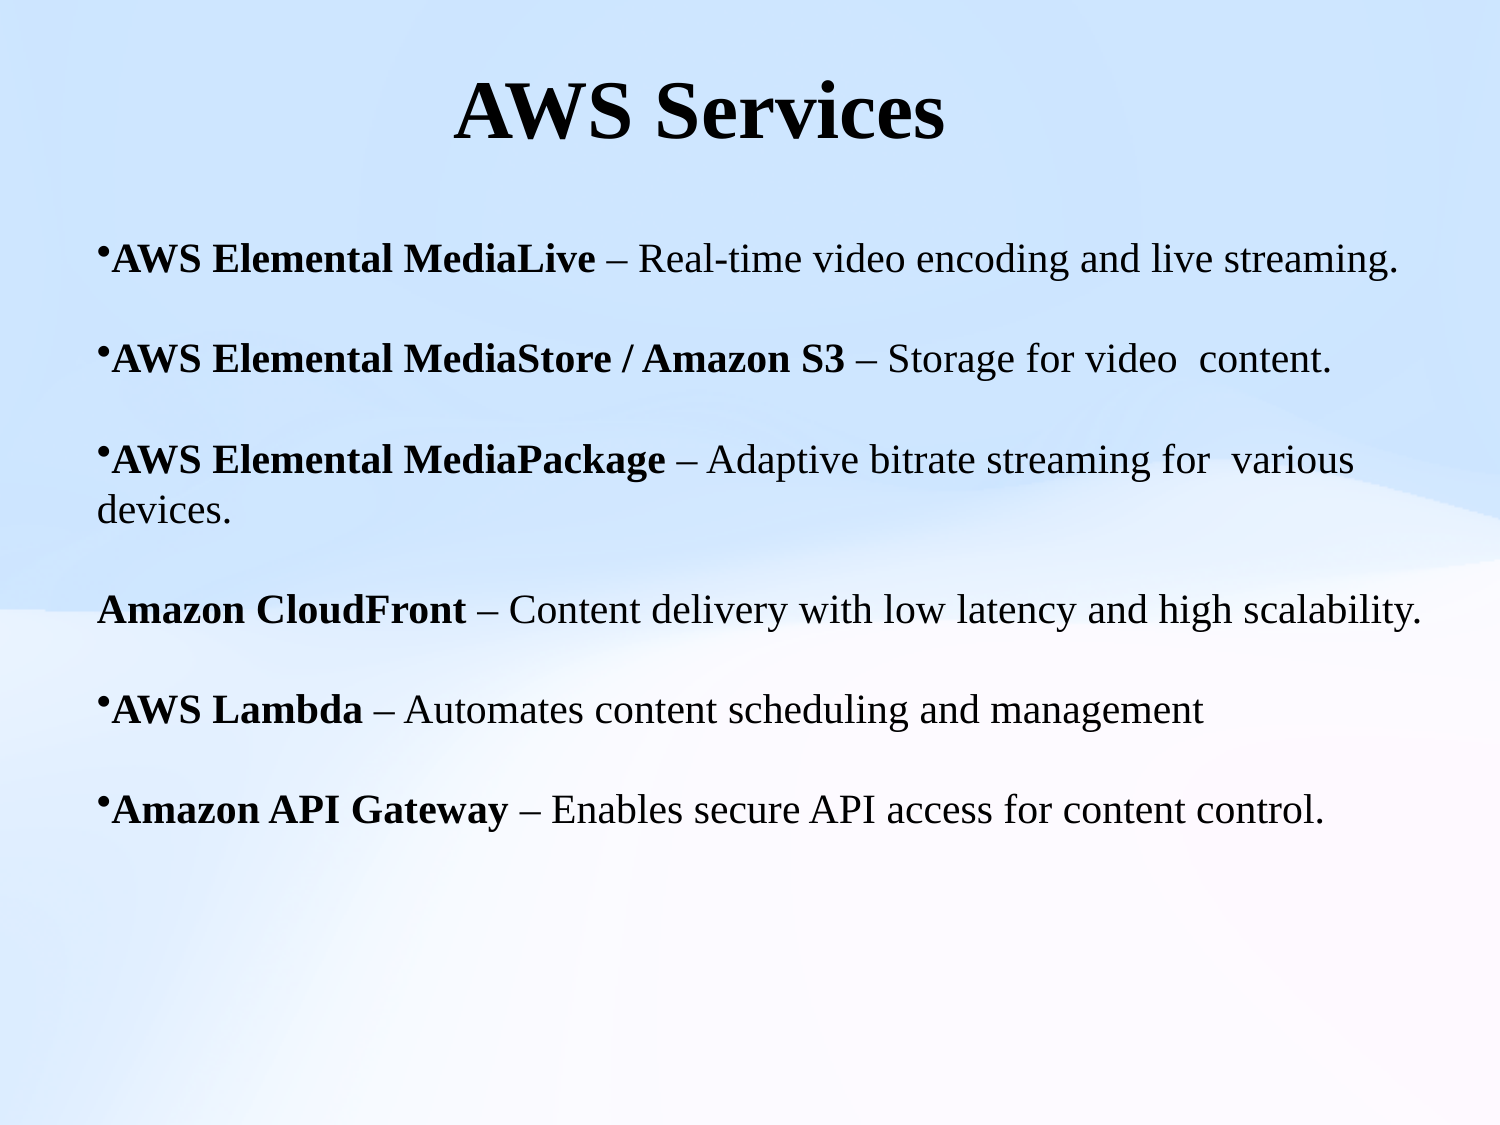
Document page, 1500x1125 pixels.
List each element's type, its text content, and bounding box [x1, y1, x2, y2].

title AWS Services [35, 11, 1387, 200]
text_box AWS Elemental MediaLive – Real-time video encoding and live streaming. AWS Elemental MediaStore / Amazon S3 – Storage for video content. AWS Elemental MediaPackage – Adaptive bitrate streaming for various devices. Amazon CloudFront – Content delivery with low latency and high scalability. AWS Lambda – Automates content scheduling and management Amazon API Gateway – Enables secure API access for content control. [89, 223, 1463, 839]
picture [0, 0, 1500, 1125]
